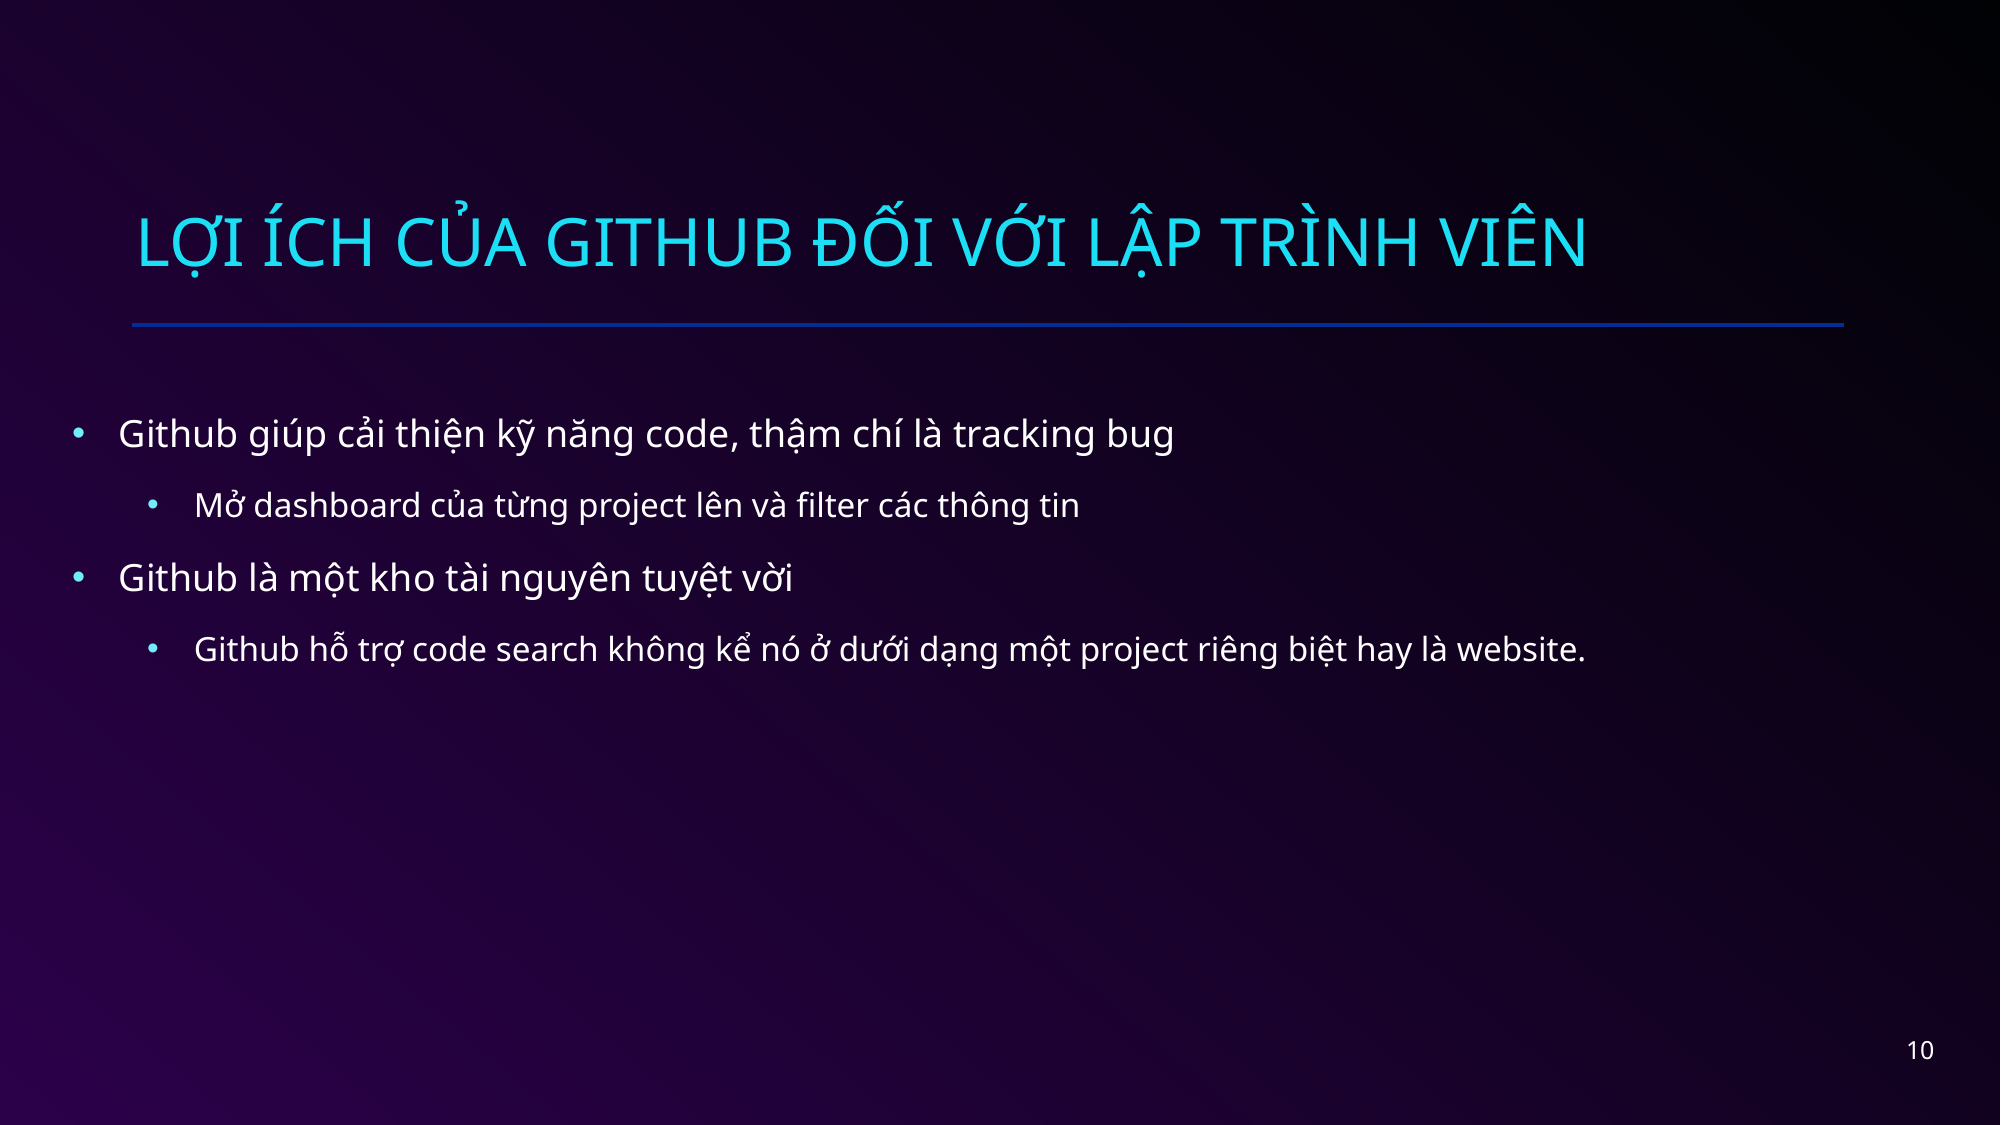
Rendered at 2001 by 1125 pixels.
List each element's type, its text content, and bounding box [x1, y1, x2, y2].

title Lợi ích của Github đối với lập trình viên [120, 71, 1846, 289]
list Github giúp cải thiện kỹ năng code, thậm chí là tracking bug Mở dashboard của từng project lên và filter các thông tin Github là một kho tài nguyên tuyệt vời Github hỗ trợ code search không kể nó ở dưới dạng một project riêng biệt hay là website. [56, 393, 1867, 957]
slide_number 10 [1499, 1021, 1950, 1082]
